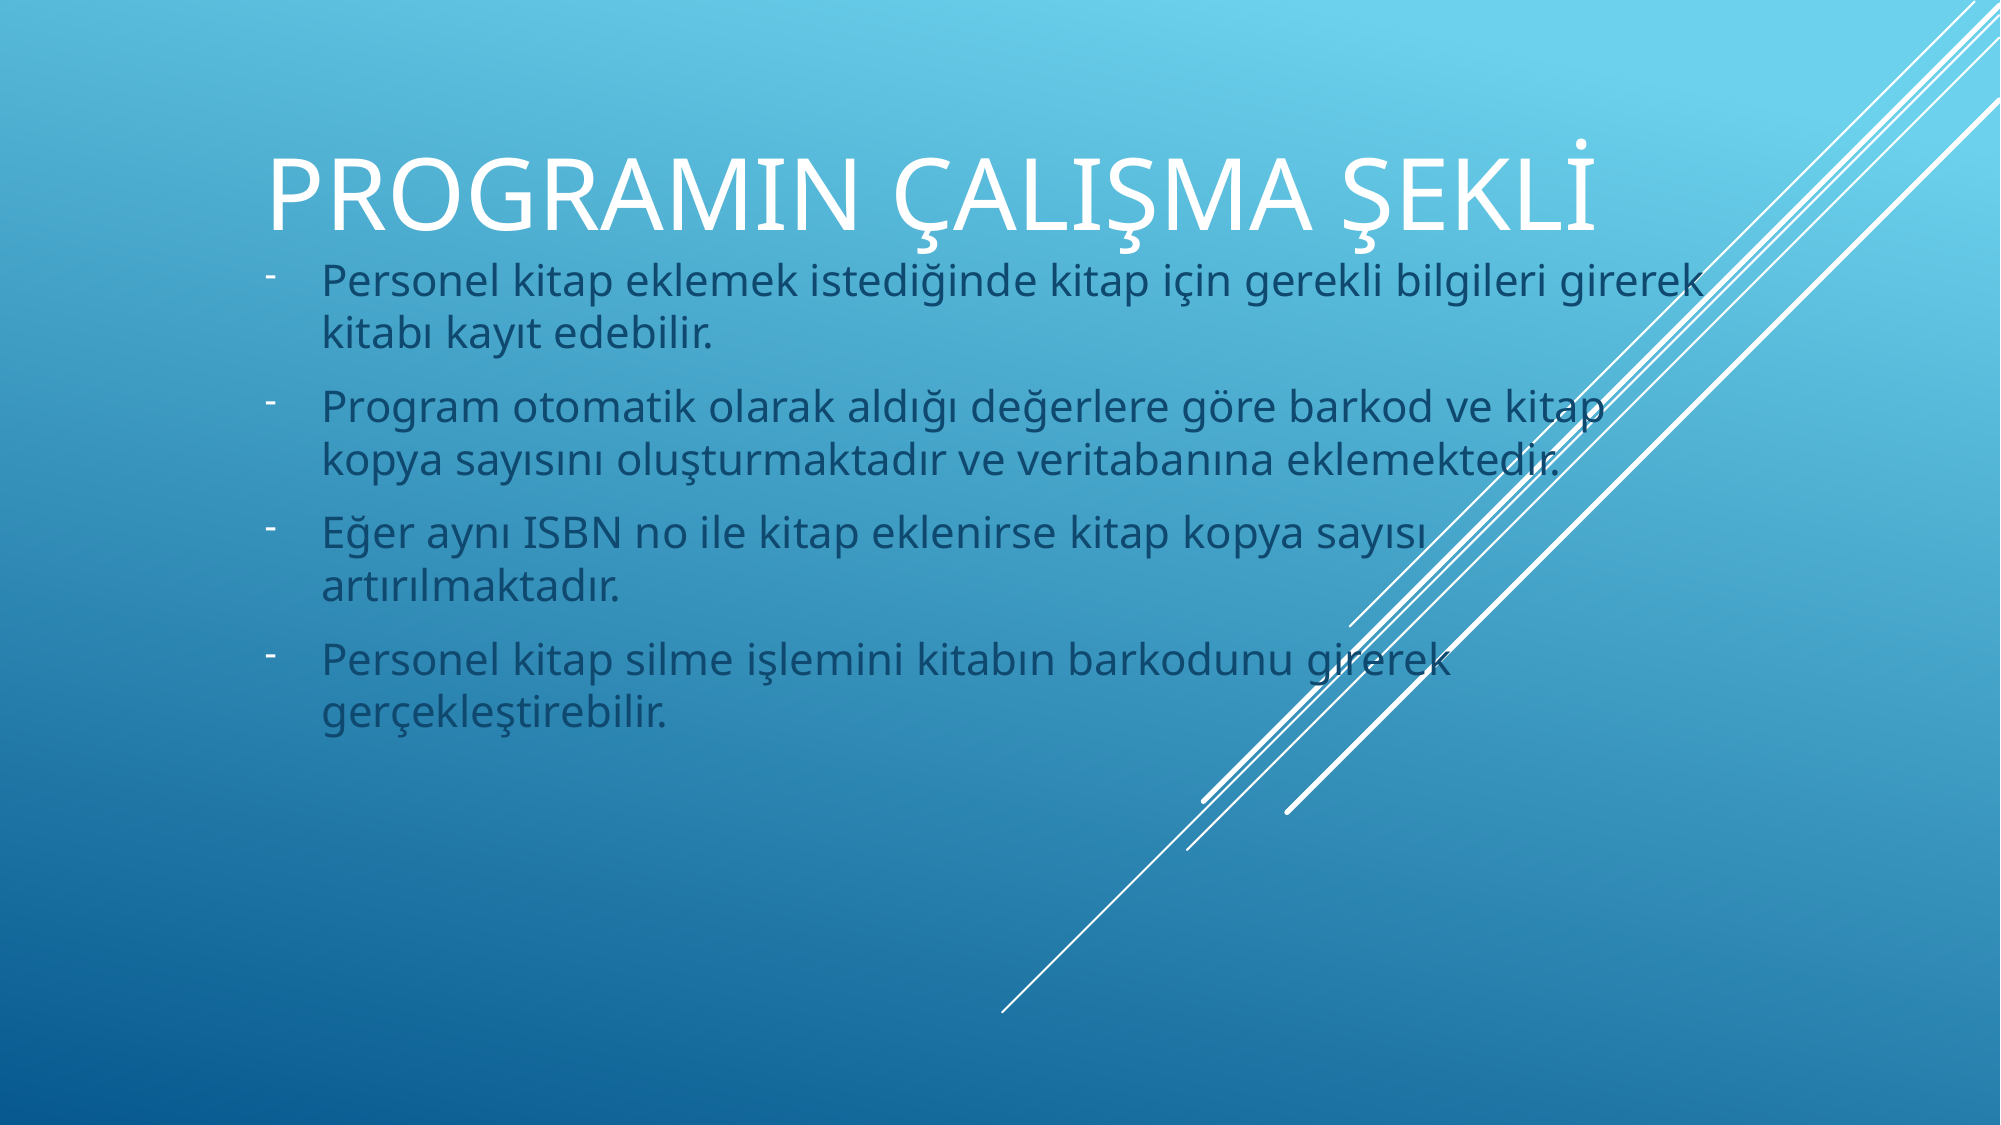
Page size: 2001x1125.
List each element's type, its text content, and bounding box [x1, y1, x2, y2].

title Programın Çalışma Şekli [249, 56, 1750, 245]
subtitle Personel kitap eklemek istediğinde kitap için gerekli bilgileri girerek kitabı kayıt edebilir. Program otomatik olarak aldığı değerlere göre barkod ve kitap kopya sayısını oluşturmaktadır ve veritabanına eklemektedir. Eğer aynı ISBN no ile kitap eklenirse kitap kopya sayısı artırılmaktadır. Personel kitap silme işlemini kitabın barkodunu girerek gerçekleştirebilir. [249, 245, 1750, 863]
